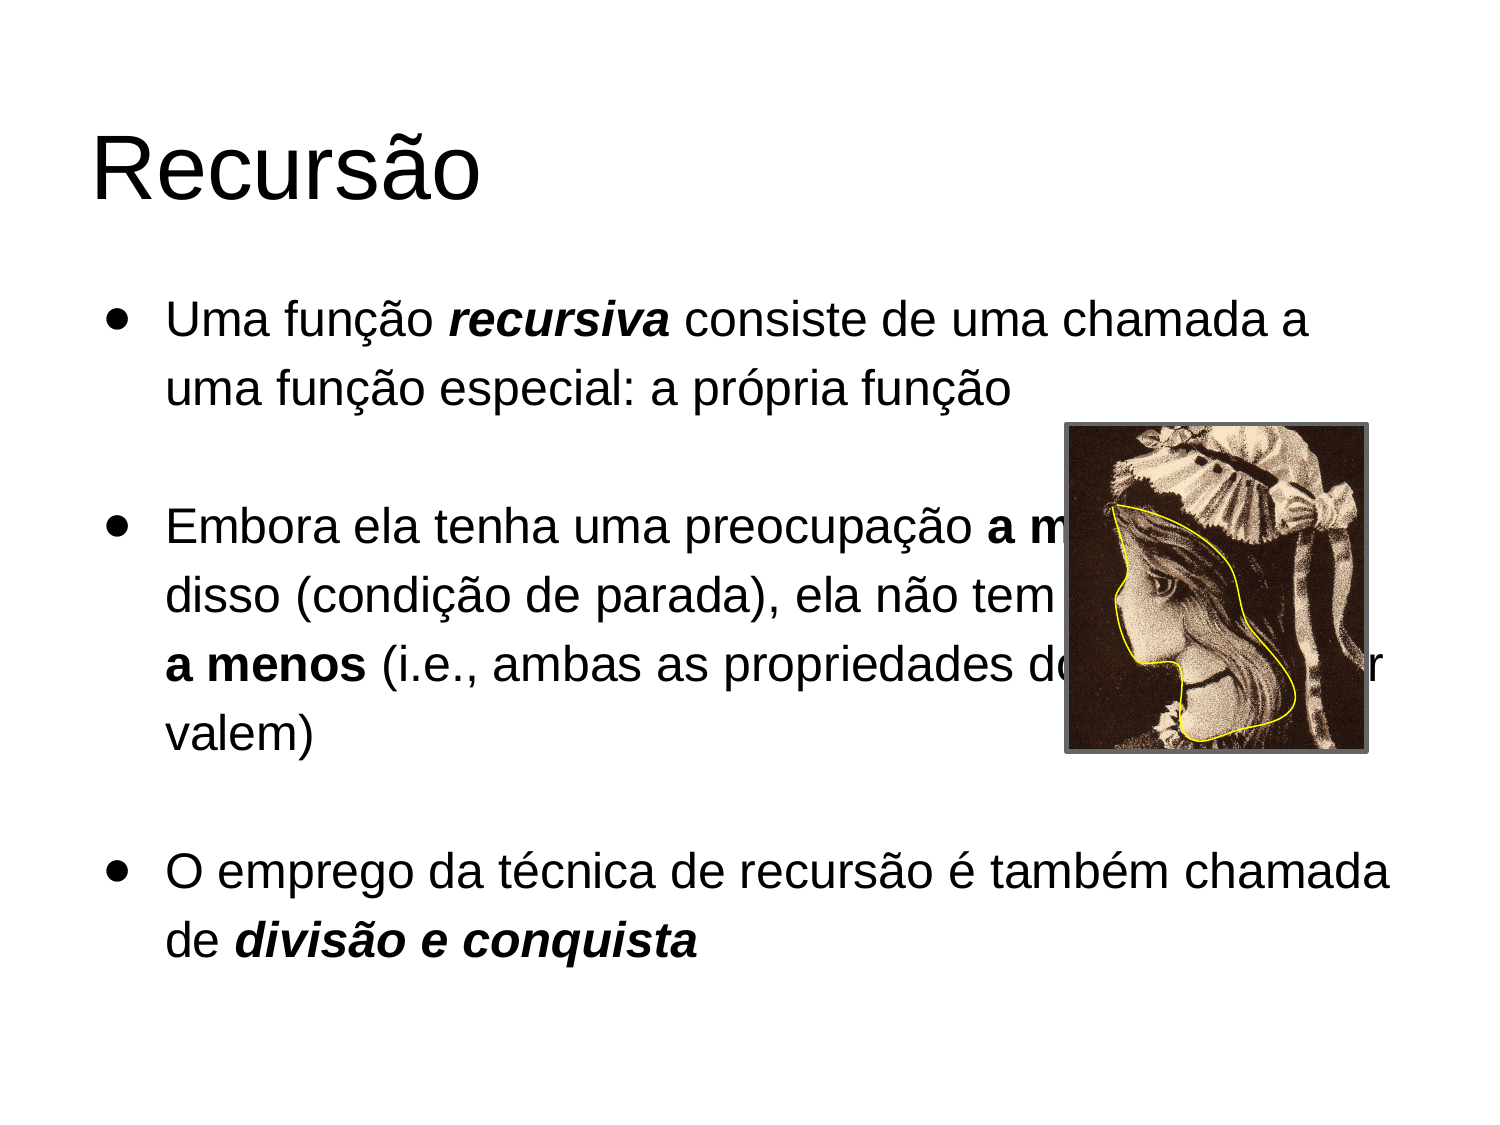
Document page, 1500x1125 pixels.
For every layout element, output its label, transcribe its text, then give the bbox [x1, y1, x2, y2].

list Uma função recursiva consiste de uma chamada a uma função especial: a própria função Embora ela tenha uma preocupação a mais por conta disso (condição de parada), ela não tem propriedades a menos (i.e., ambas as propriedades do slide anterior valem) O emprego da técnica de recursão é também chamada de divisão e conquista [75, 262, 1425, 1078]
title Recursão [75, 45, 1425, 233]
picture [1068, 426, 1365, 750]
